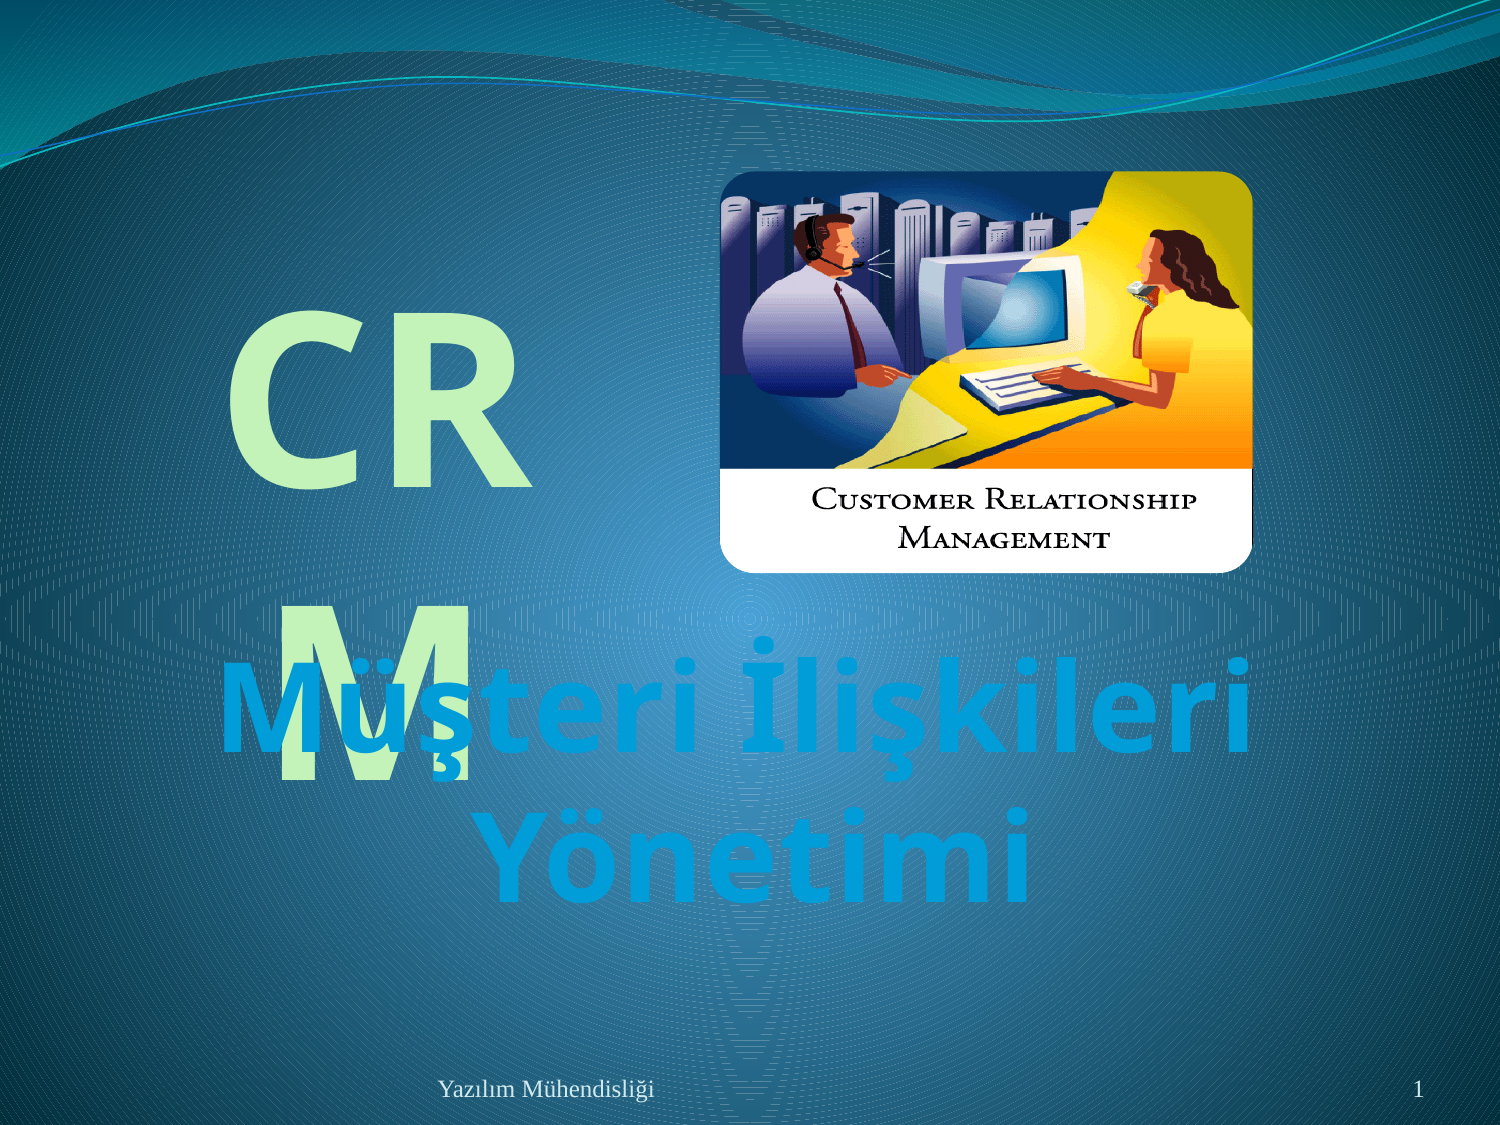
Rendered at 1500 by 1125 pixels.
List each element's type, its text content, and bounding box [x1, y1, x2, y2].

slide_number 1 [1299, 1042, 1425, 1103]
picture [719, 171, 1254, 574]
text_box Müşteri İlişkileri Yönetimi [159, 620, 1348, 935]
footer Yazılım Mühendisliği [437, 1042, 988, 1103]
text_box CRM [103, 236, 647, 556]
